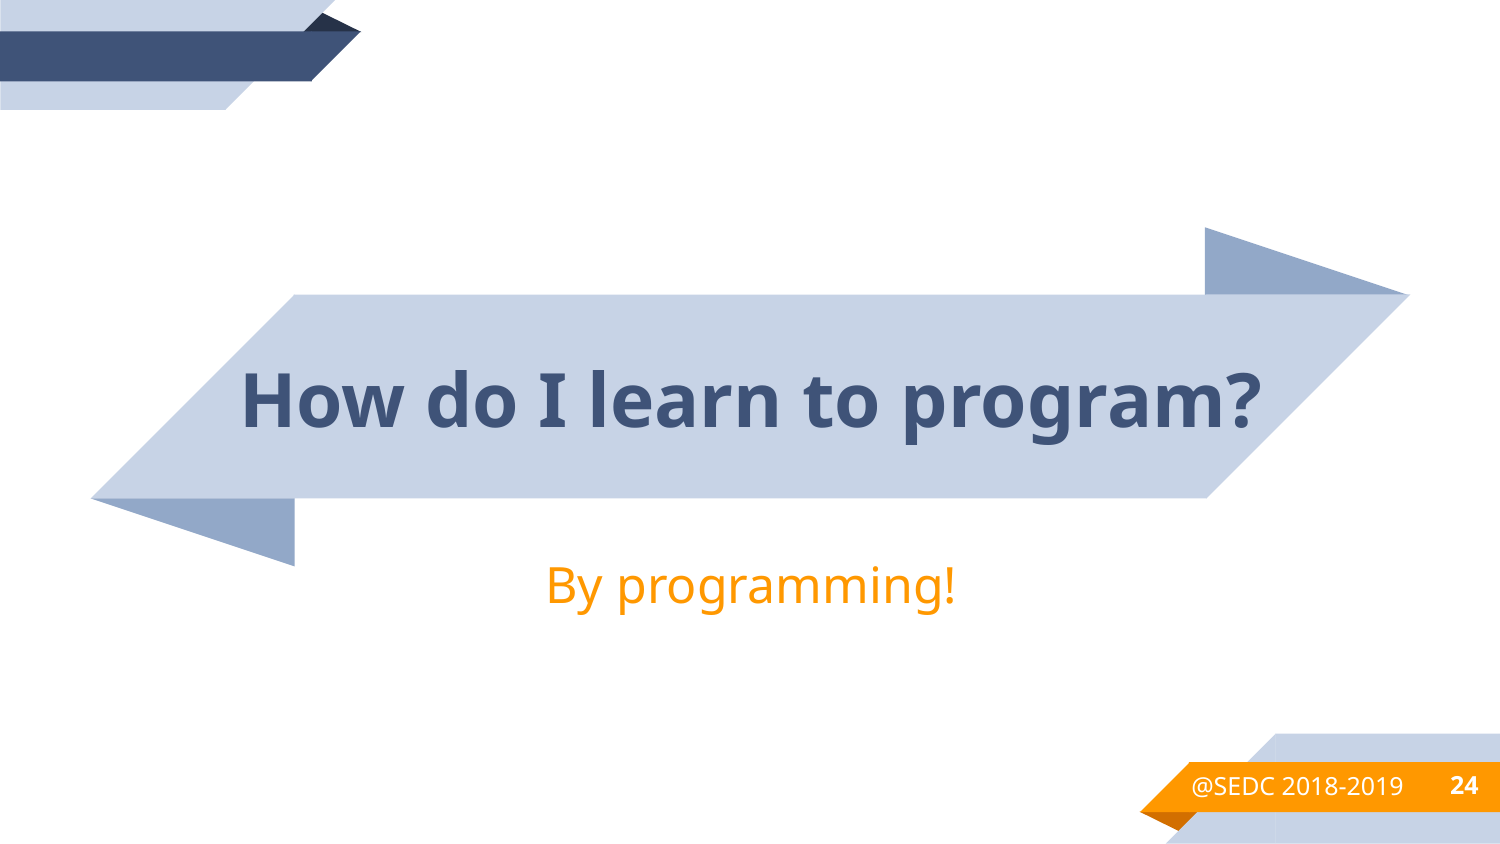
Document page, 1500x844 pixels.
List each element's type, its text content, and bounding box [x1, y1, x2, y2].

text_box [90, 226, 1411, 567]
text_box @SEDC 2018-2019 [1176, 755, 1445, 839]
slide_number 24 [1445, 760, 1494, 813]
subtitle By programming! [255, 574, 1248, 670]
